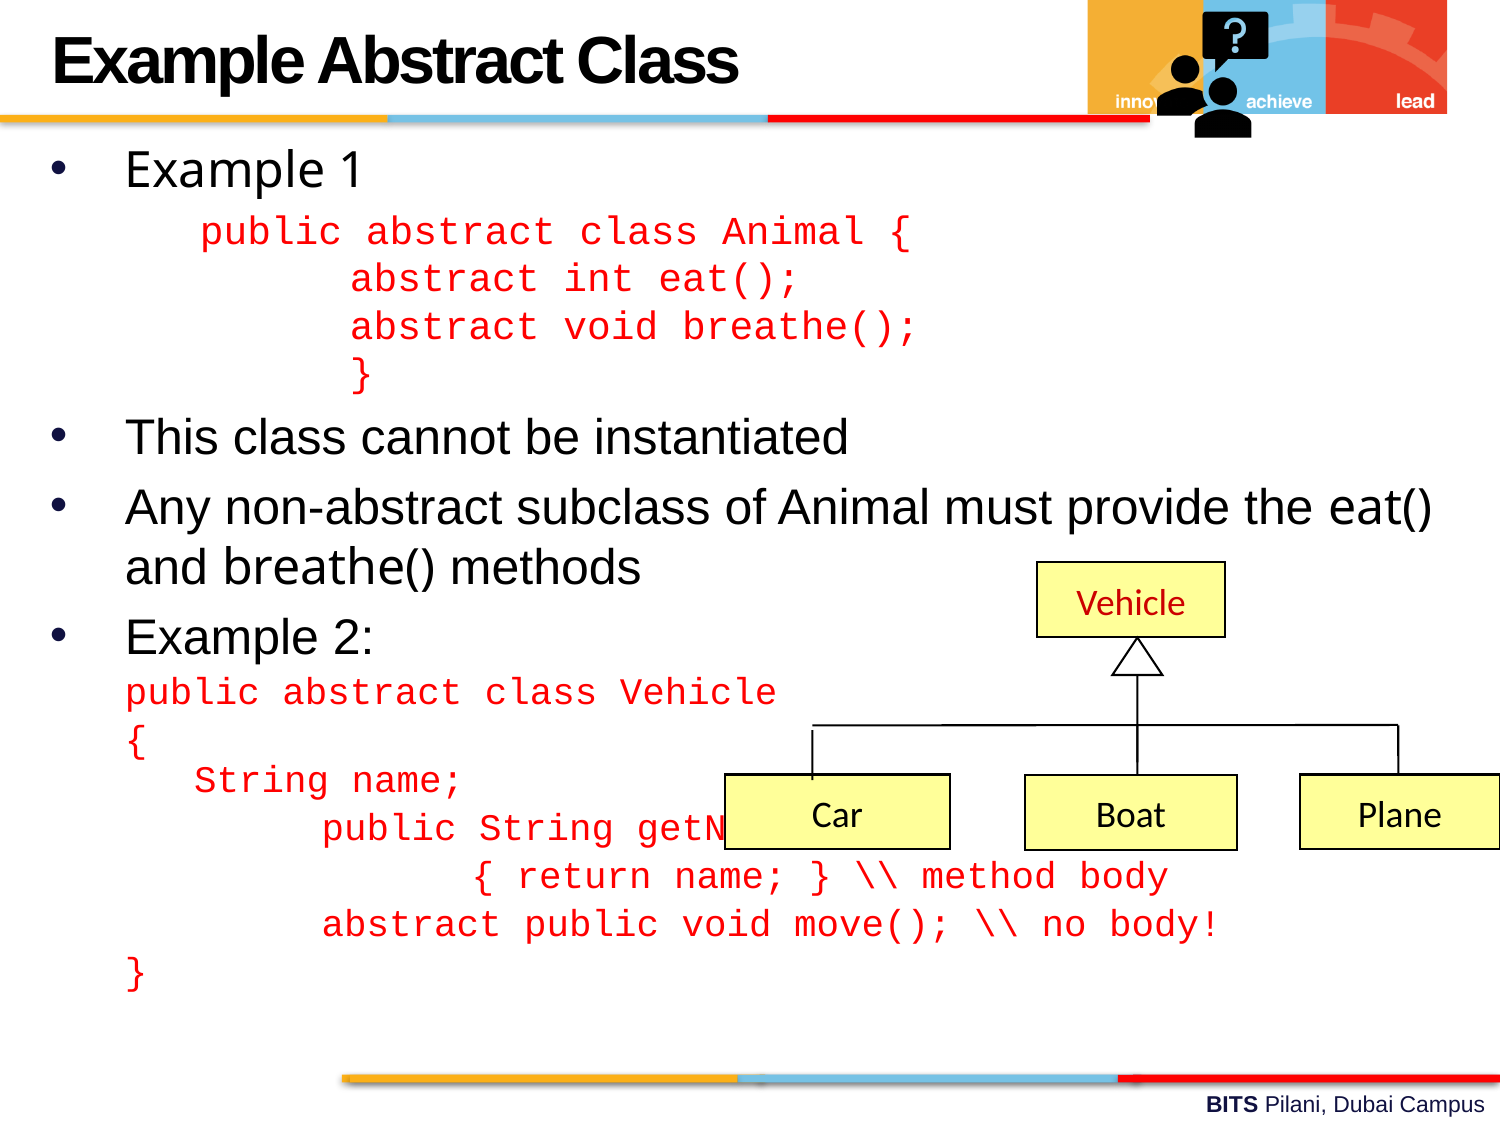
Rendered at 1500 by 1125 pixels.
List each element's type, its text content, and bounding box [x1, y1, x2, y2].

picture [1087, 0, 1448, 151]
list Example 1 public abstract class Animal { abstract int eat(); abstract void breathe(); } This class cannot be instantiated Any non-abstract subclass of Animal must provide the eat() and breathe() methods Example 2: public abstract class Vehicle { String name; public String getName() { return name; } \\ method body abstract public void move(); \\ no body! } [34, 129, 1475, 1066]
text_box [724, 562, 1500, 851]
list Example Abstract Class [36, 23, 1132, 96]
